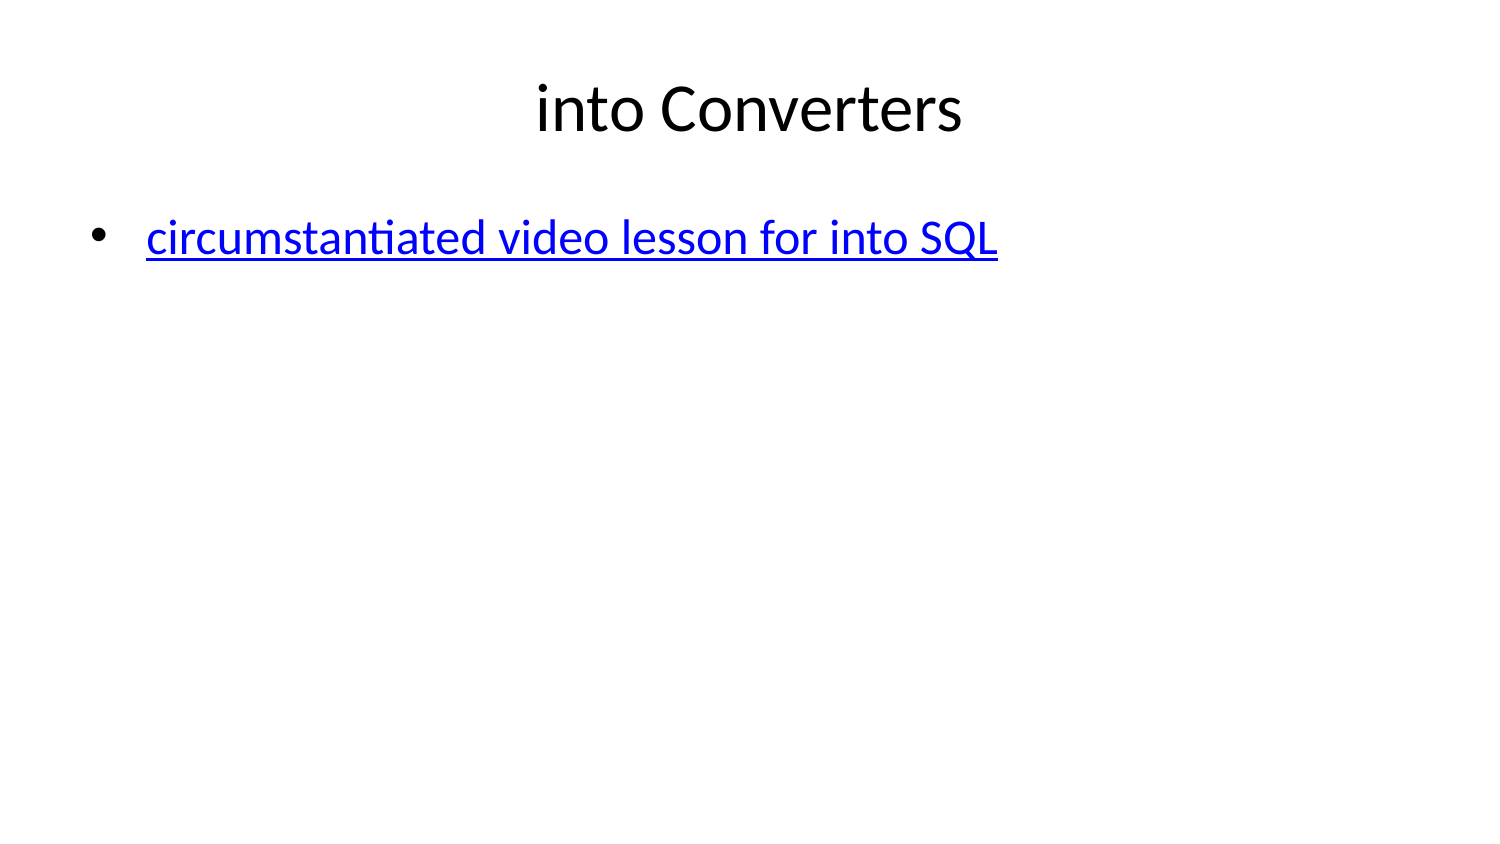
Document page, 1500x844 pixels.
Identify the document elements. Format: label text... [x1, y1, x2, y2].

list circumstantiated video lesson for into SQL [75, 196, 1425, 754]
title into Converters [75, 33, 1425, 175]
